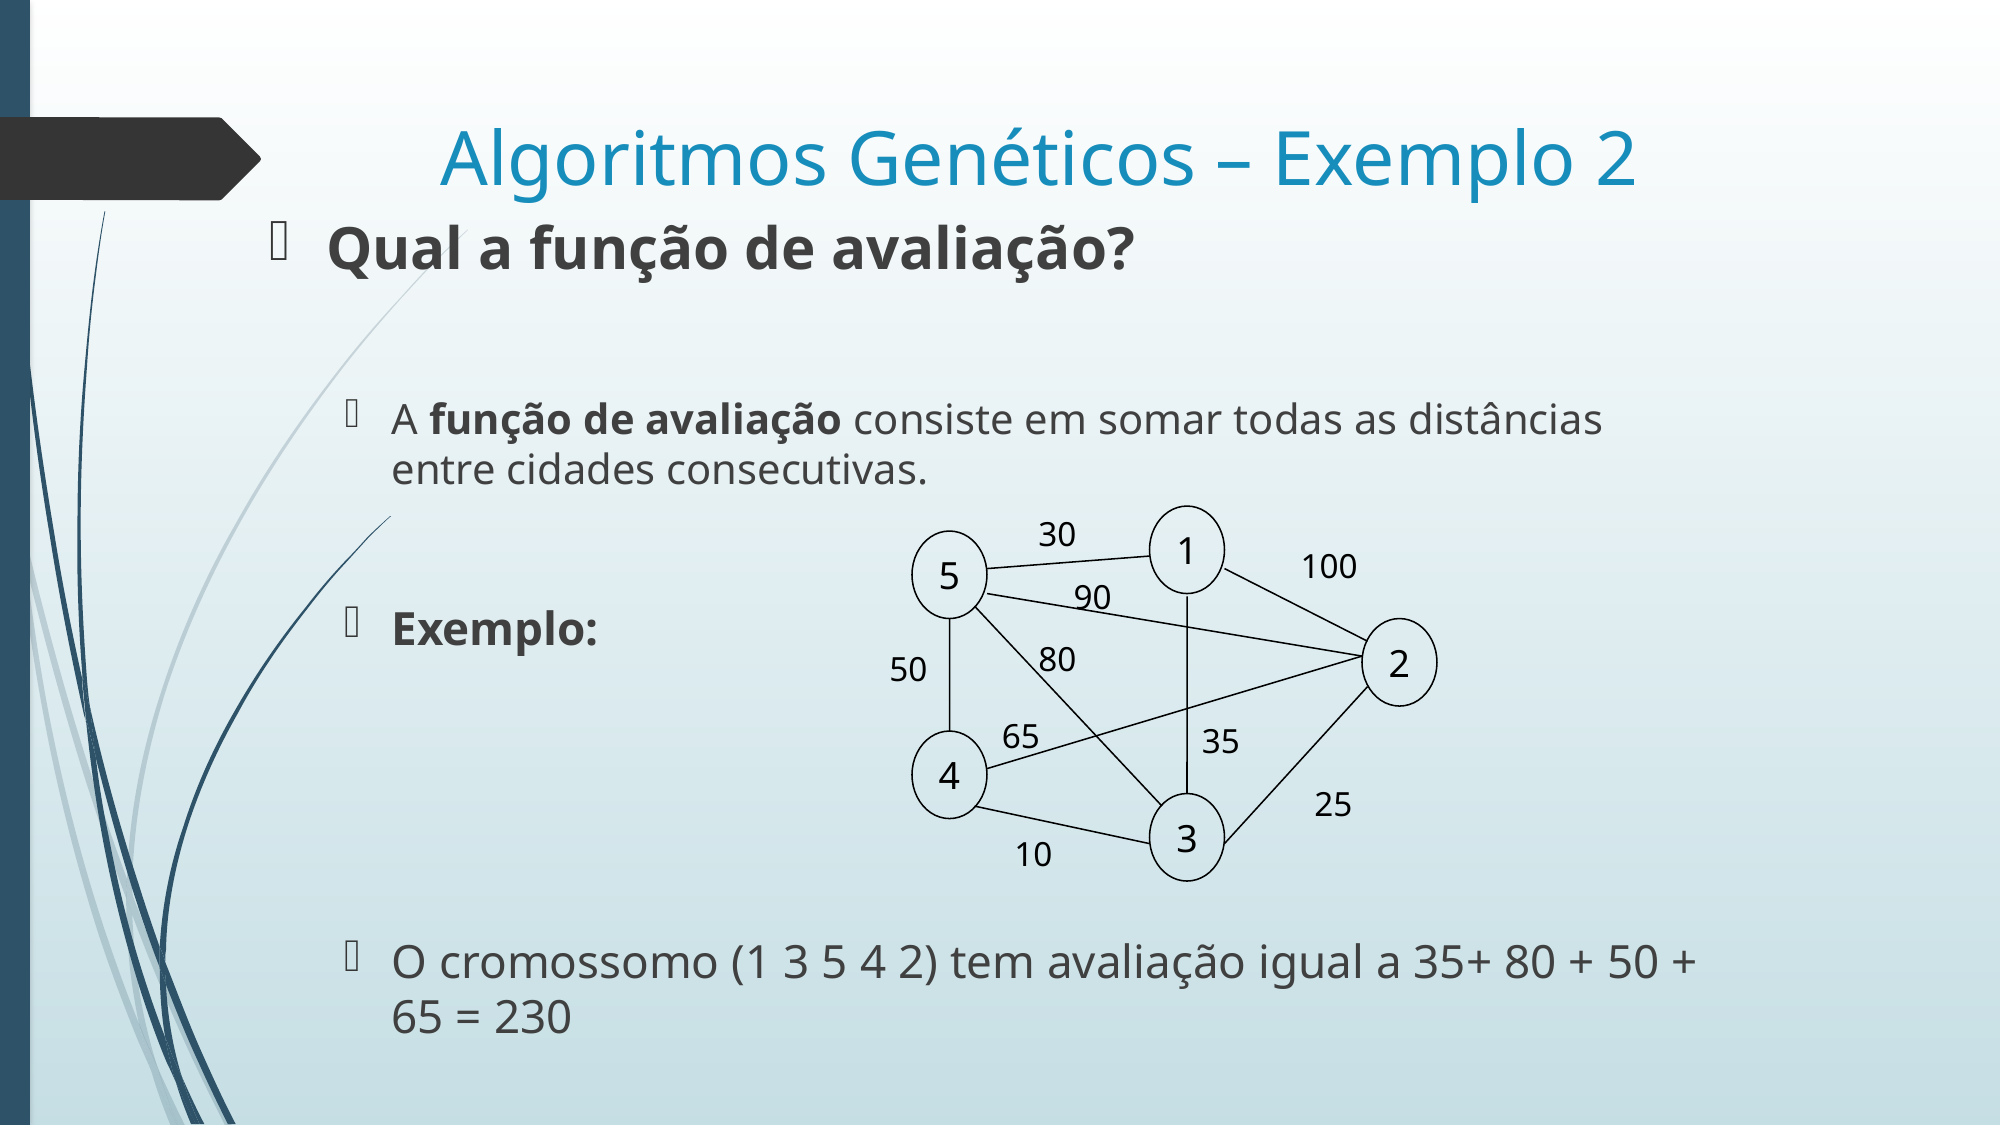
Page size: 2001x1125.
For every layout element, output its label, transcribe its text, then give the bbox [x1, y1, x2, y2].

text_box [874, 505, 1438, 882]
title Algoritmos Genéticos – Exemplo 2 [425, 102, 1888, 313]
list Qual a função de avaliação? A função de avaliação consiste em somar todas as distâncias entre cidades consecutivas. Exemplo: O cromossomo (1 3 5 4 2) tem avaliação igual a 35+ 80 + 50 + 65 = 230 [254, 203, 1720, 947]
